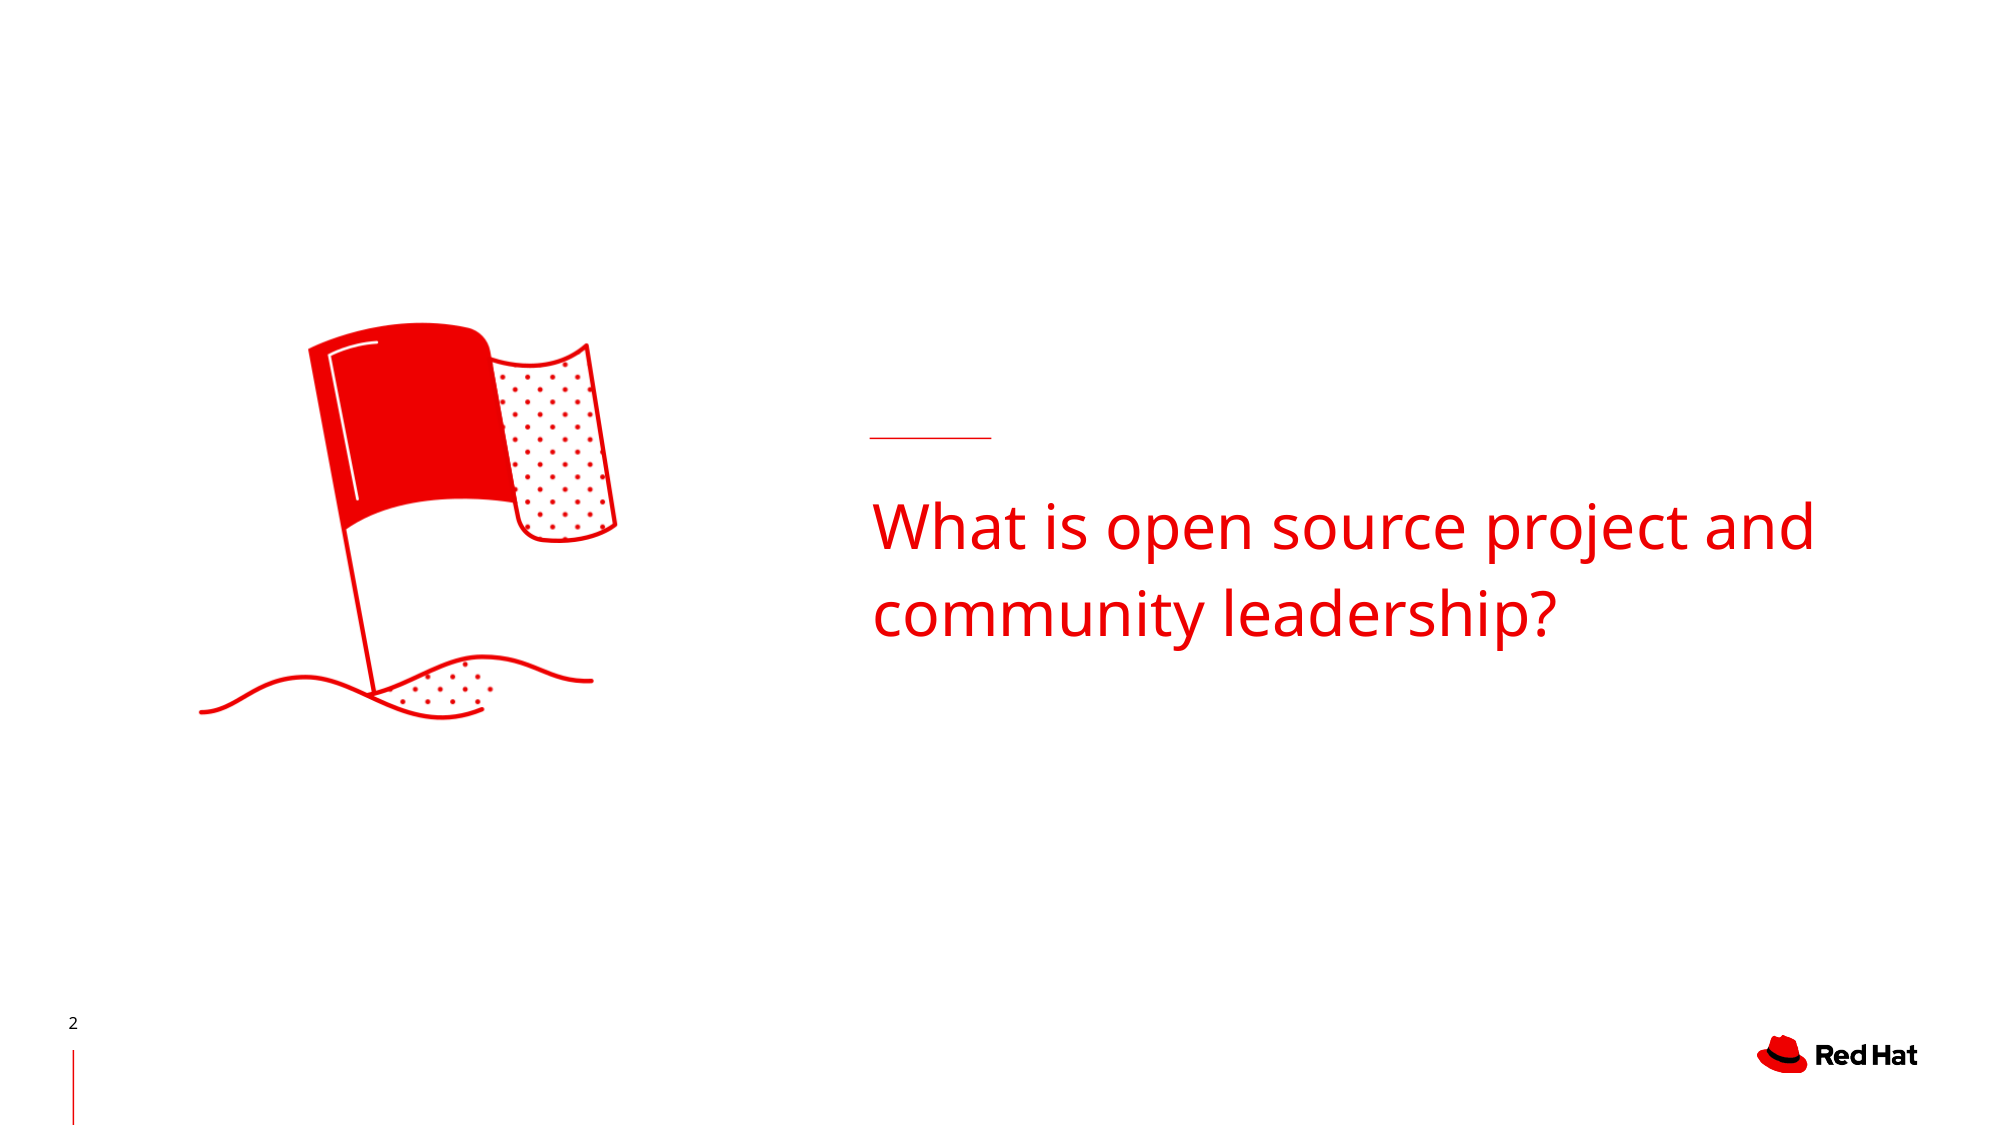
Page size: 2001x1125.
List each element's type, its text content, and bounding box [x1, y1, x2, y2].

picture [56, 152, 759, 856]
picture [1757, 1035, 1918, 1073]
text_box <number> [13, 1012, 134, 1036]
text_box What is open source project and community leadership? [857, 438, 1929, 687]
